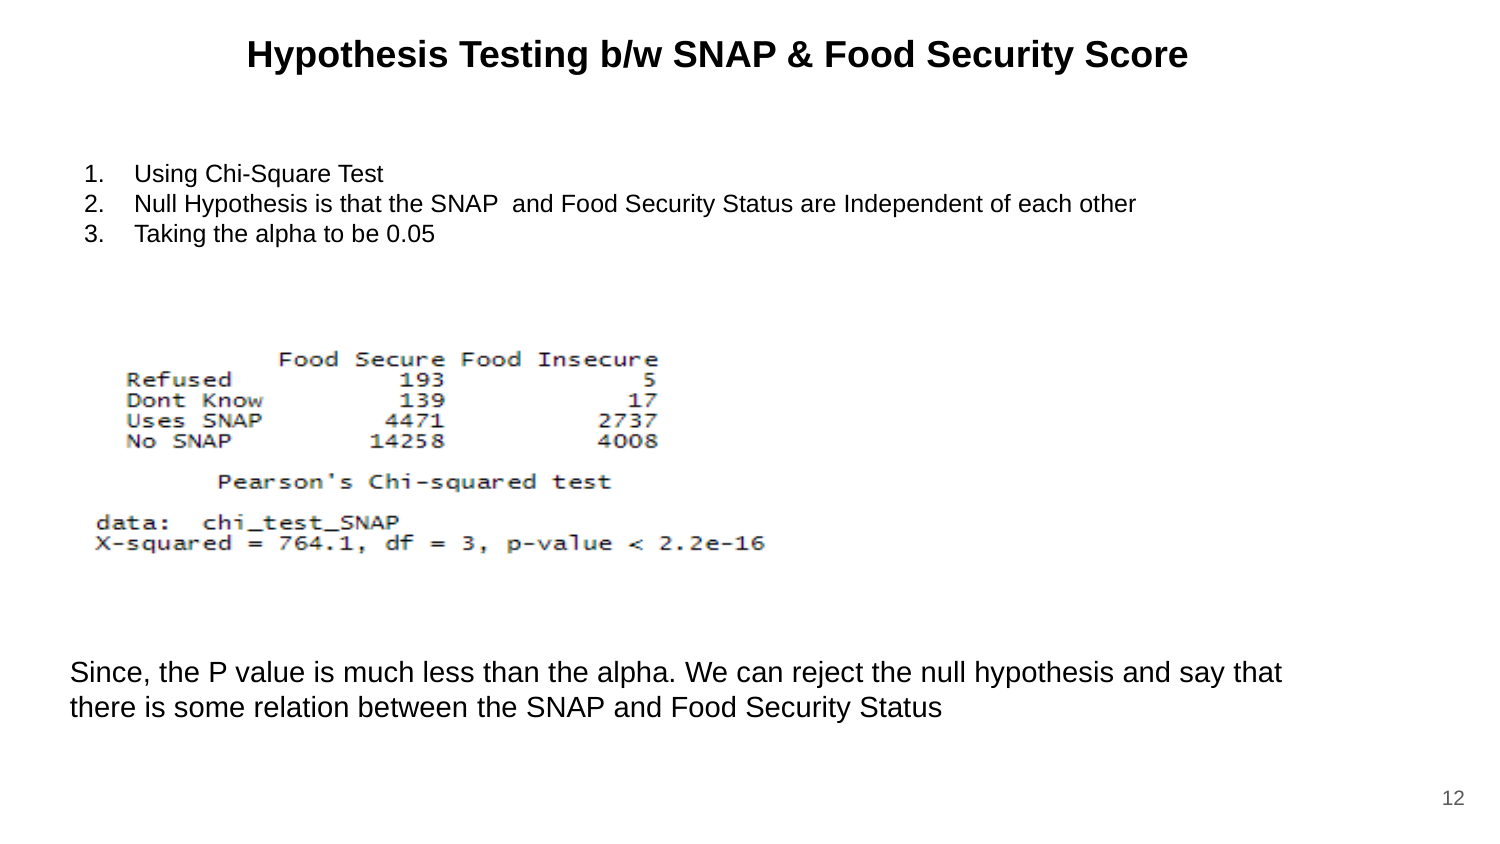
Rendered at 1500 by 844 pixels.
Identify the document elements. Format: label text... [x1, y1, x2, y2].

text_box Using Chi-Square Test Null Hypothesis is that the SNAP and Food Security Status are Independent of each other Taking the alpha to be 0.05 [44, 142, 1225, 293]
picture [77, 324, 843, 586]
slide_number ‹#› [1389, 764, 1480, 830]
title Hypothesis Testing b/w SNAP & Food Security Score [19, 14, 1417, 86]
text_box Since, the P value is much less than the alpha. We can reject the null hypothesis and say that there is some relation between the SNAP and Food Security Status [54, 638, 1336, 739]
